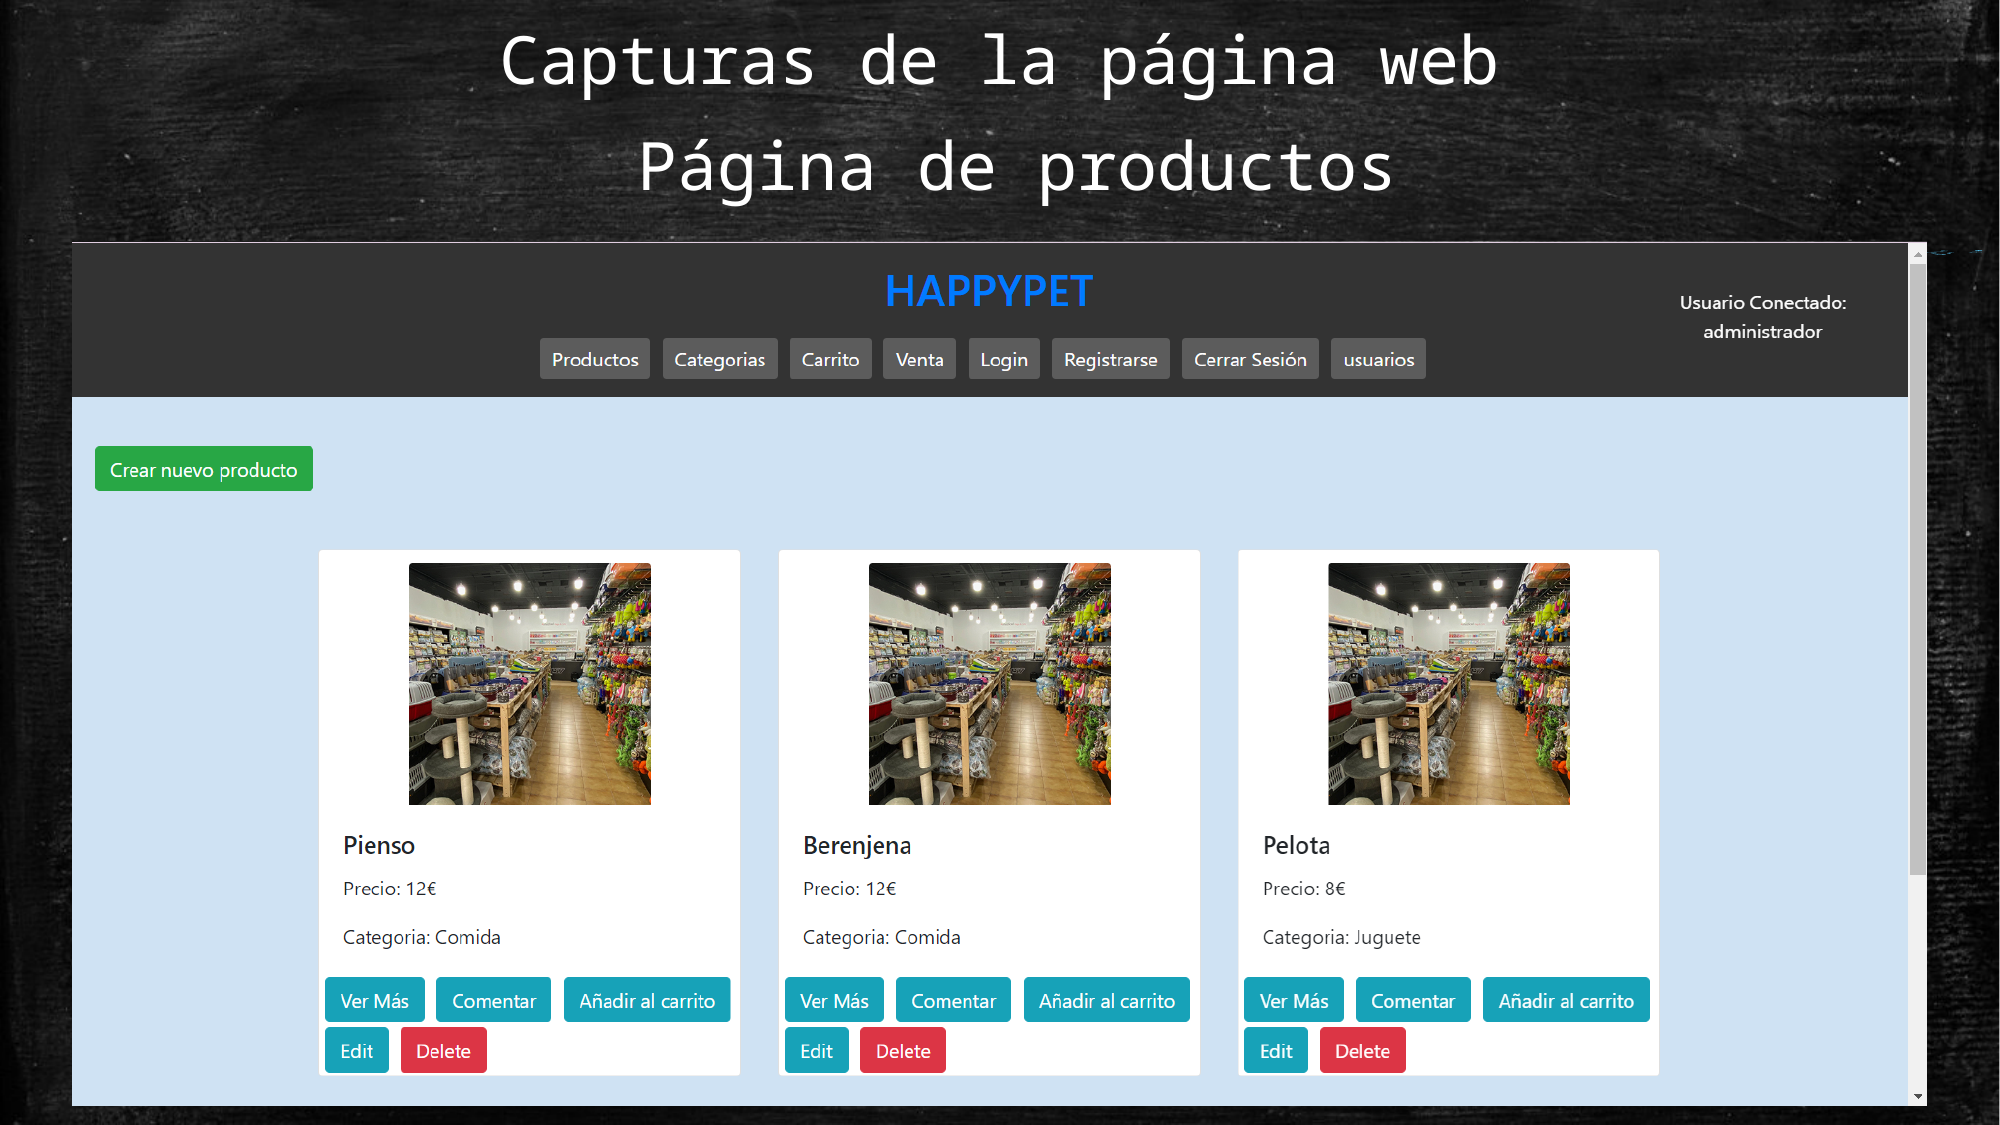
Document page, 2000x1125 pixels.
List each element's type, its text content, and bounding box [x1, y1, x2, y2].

picture [72, 241, 1927, 1106]
title Capturas de la página web [249, 19, 1750, 107]
text_box Página de productos [267, 125, 1768, 213]
